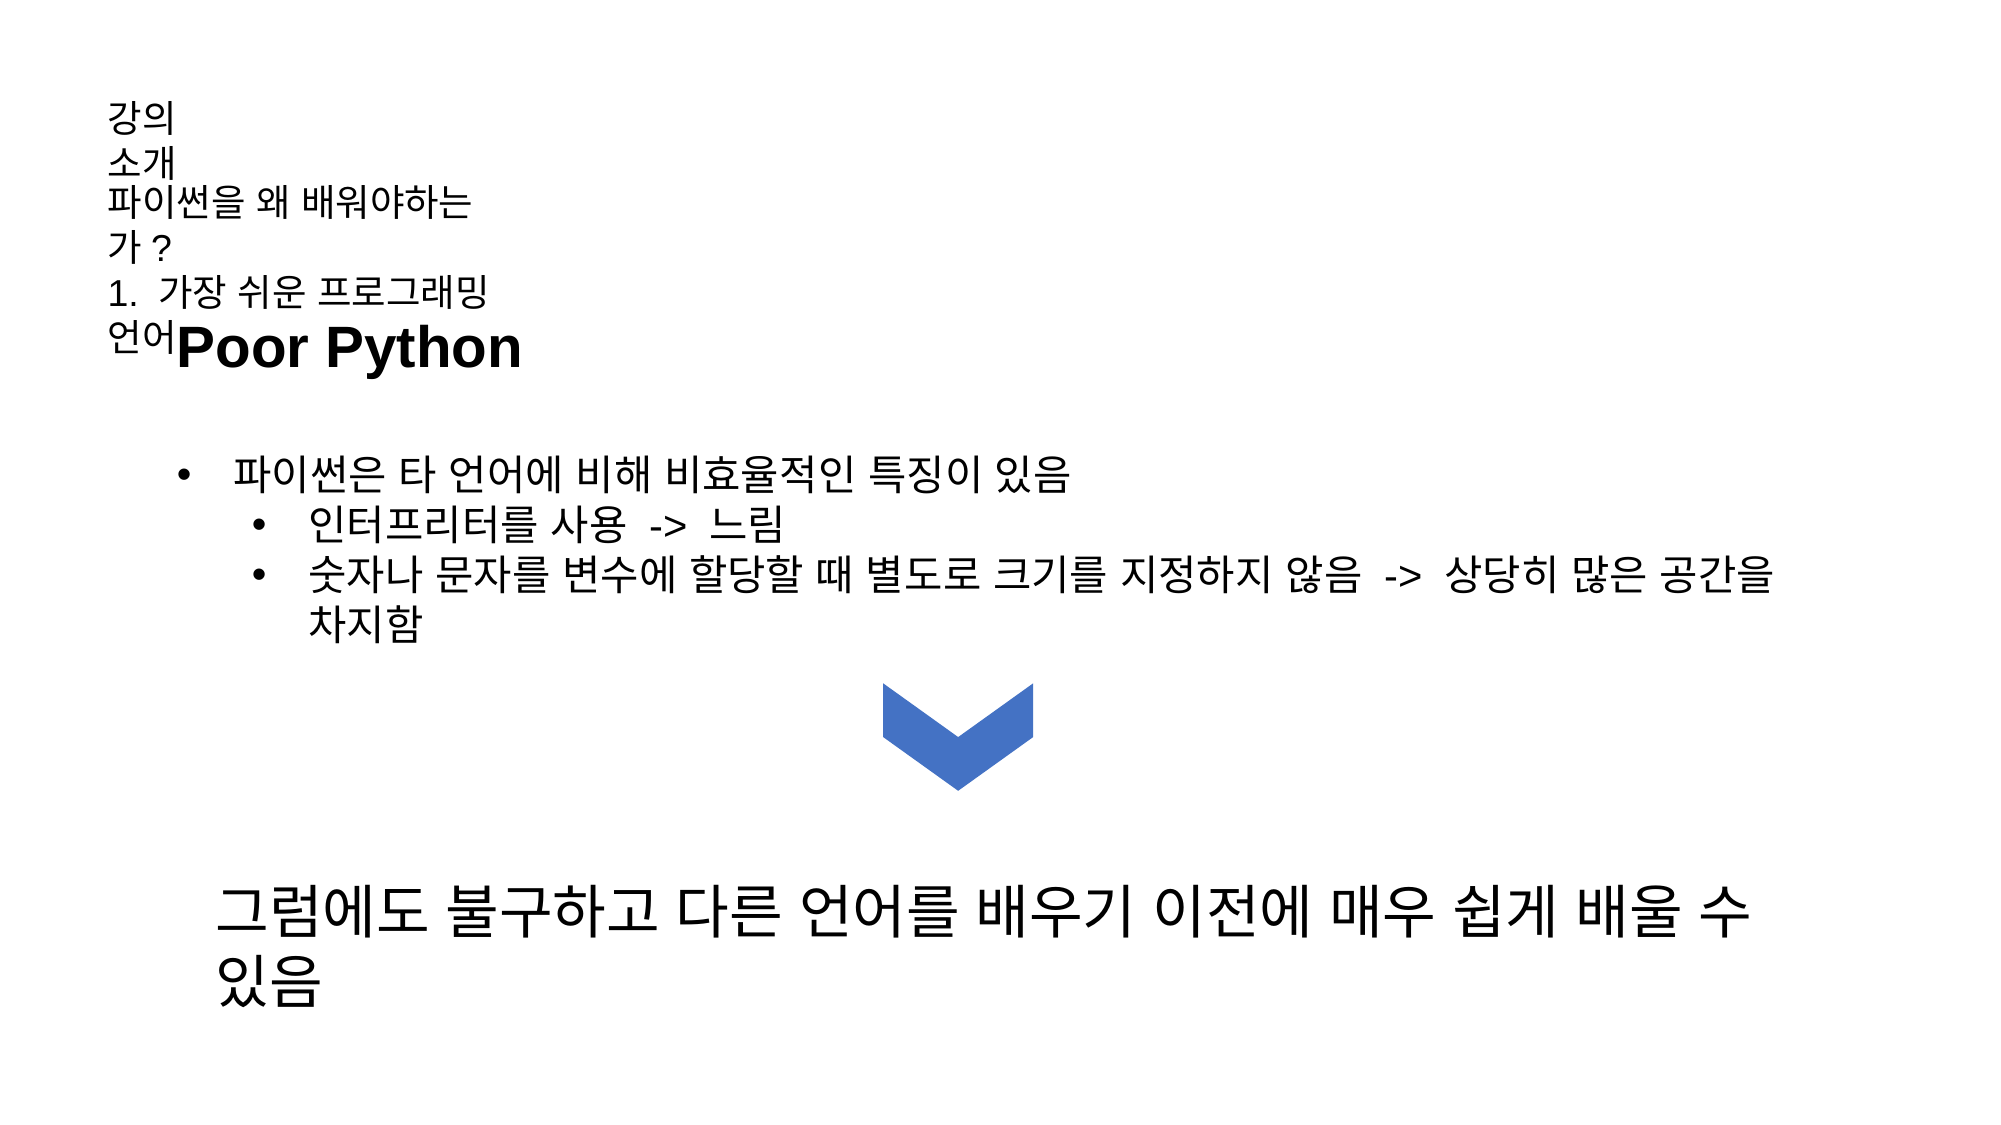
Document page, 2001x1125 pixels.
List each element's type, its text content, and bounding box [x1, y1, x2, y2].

text_box [883, 683, 1034, 791]
text_box Poor Python 파이썬은 타 언어에 비해 비효율적인 특징이 있음 인터프리터를 사용 -> 느림 숫자나 문자를 변수에 할당할 때 별도로 크기를 지정하지 않음 -> 상당히 많은 공간을 차지함 [161, 301, 1811, 657]
text_box 파이썬을 왜 배워야하는가? 1. 가장 쉬운 프로그래밍 언어 [92, 171, 552, 367]
text_box 강의 소개 [92, 87, 263, 171]
text_box 그럼에도 불구하고 다른 언어를 배우기 이전에 매우 쉽게 배울 수 있음 [200, 867, 1800, 1023]
